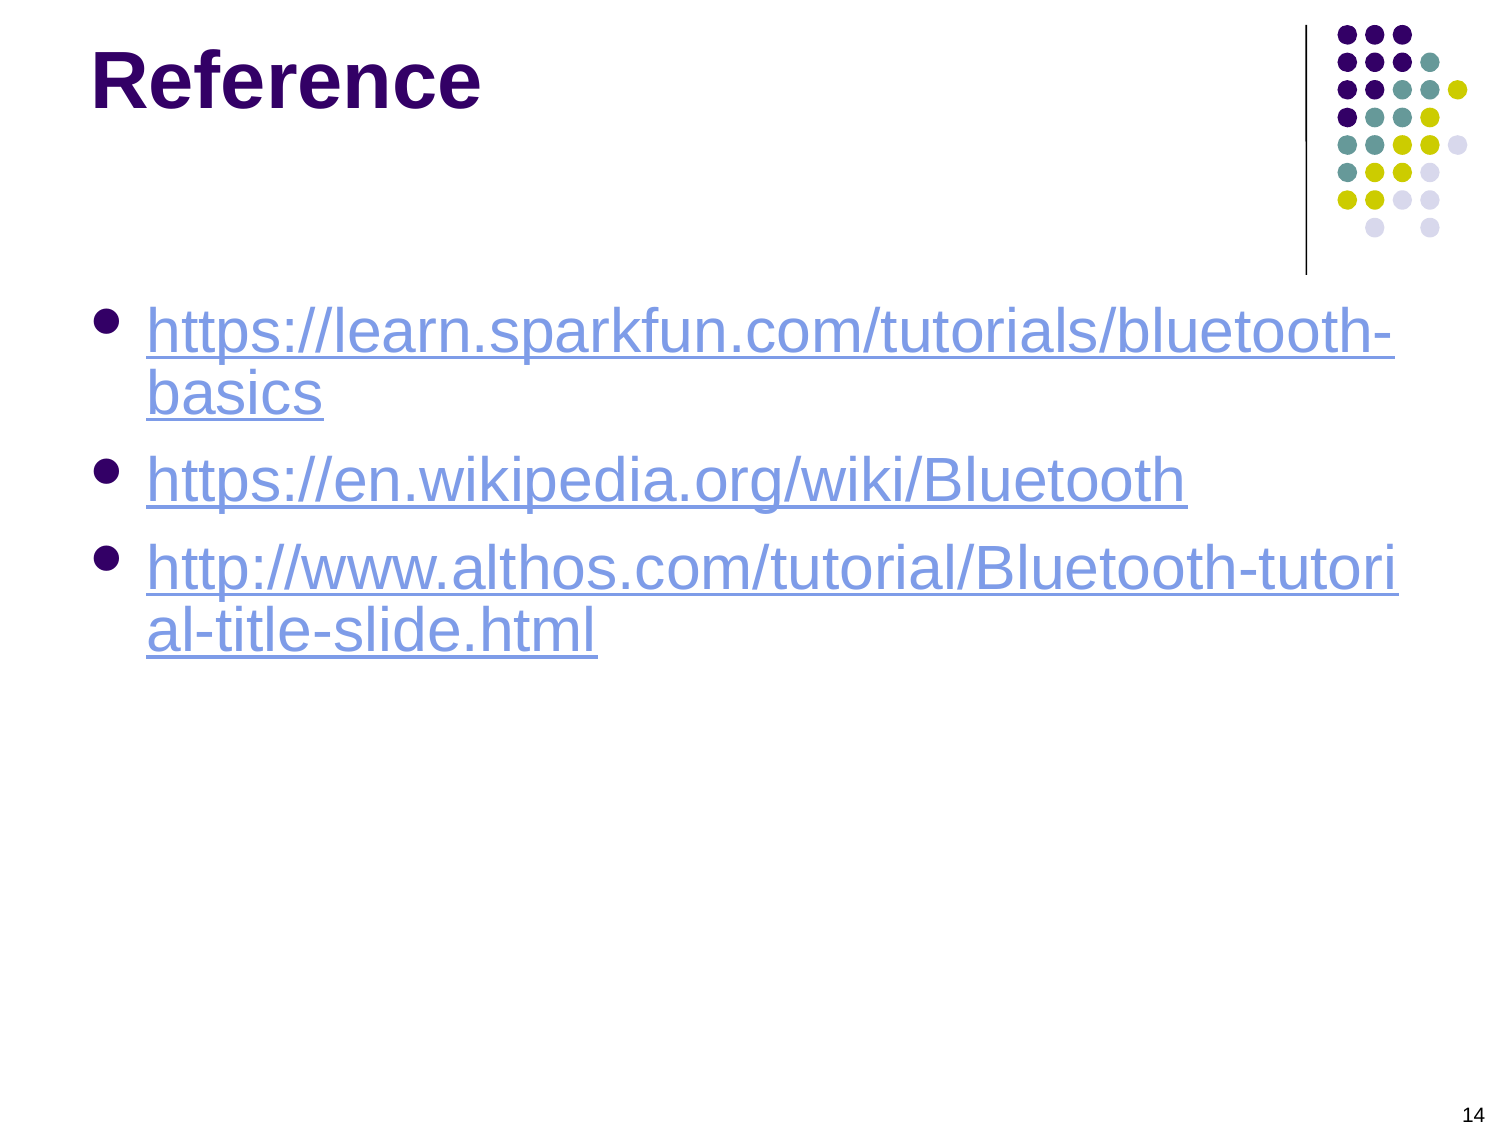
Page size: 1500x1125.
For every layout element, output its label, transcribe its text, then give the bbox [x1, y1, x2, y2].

list https://learn.sparkfun.com/tutorials/bluetooth-basics https://en.wikipedia.org/wiki/Bluetooth http://www.althos.com/tutorial/Bluetooth-tutorial-title-slide.html [75, 282, 1425, 1006]
slide_number 14 [1149, 1093, 1500, 1125]
title Reference [75, 20, 1313, 233]
